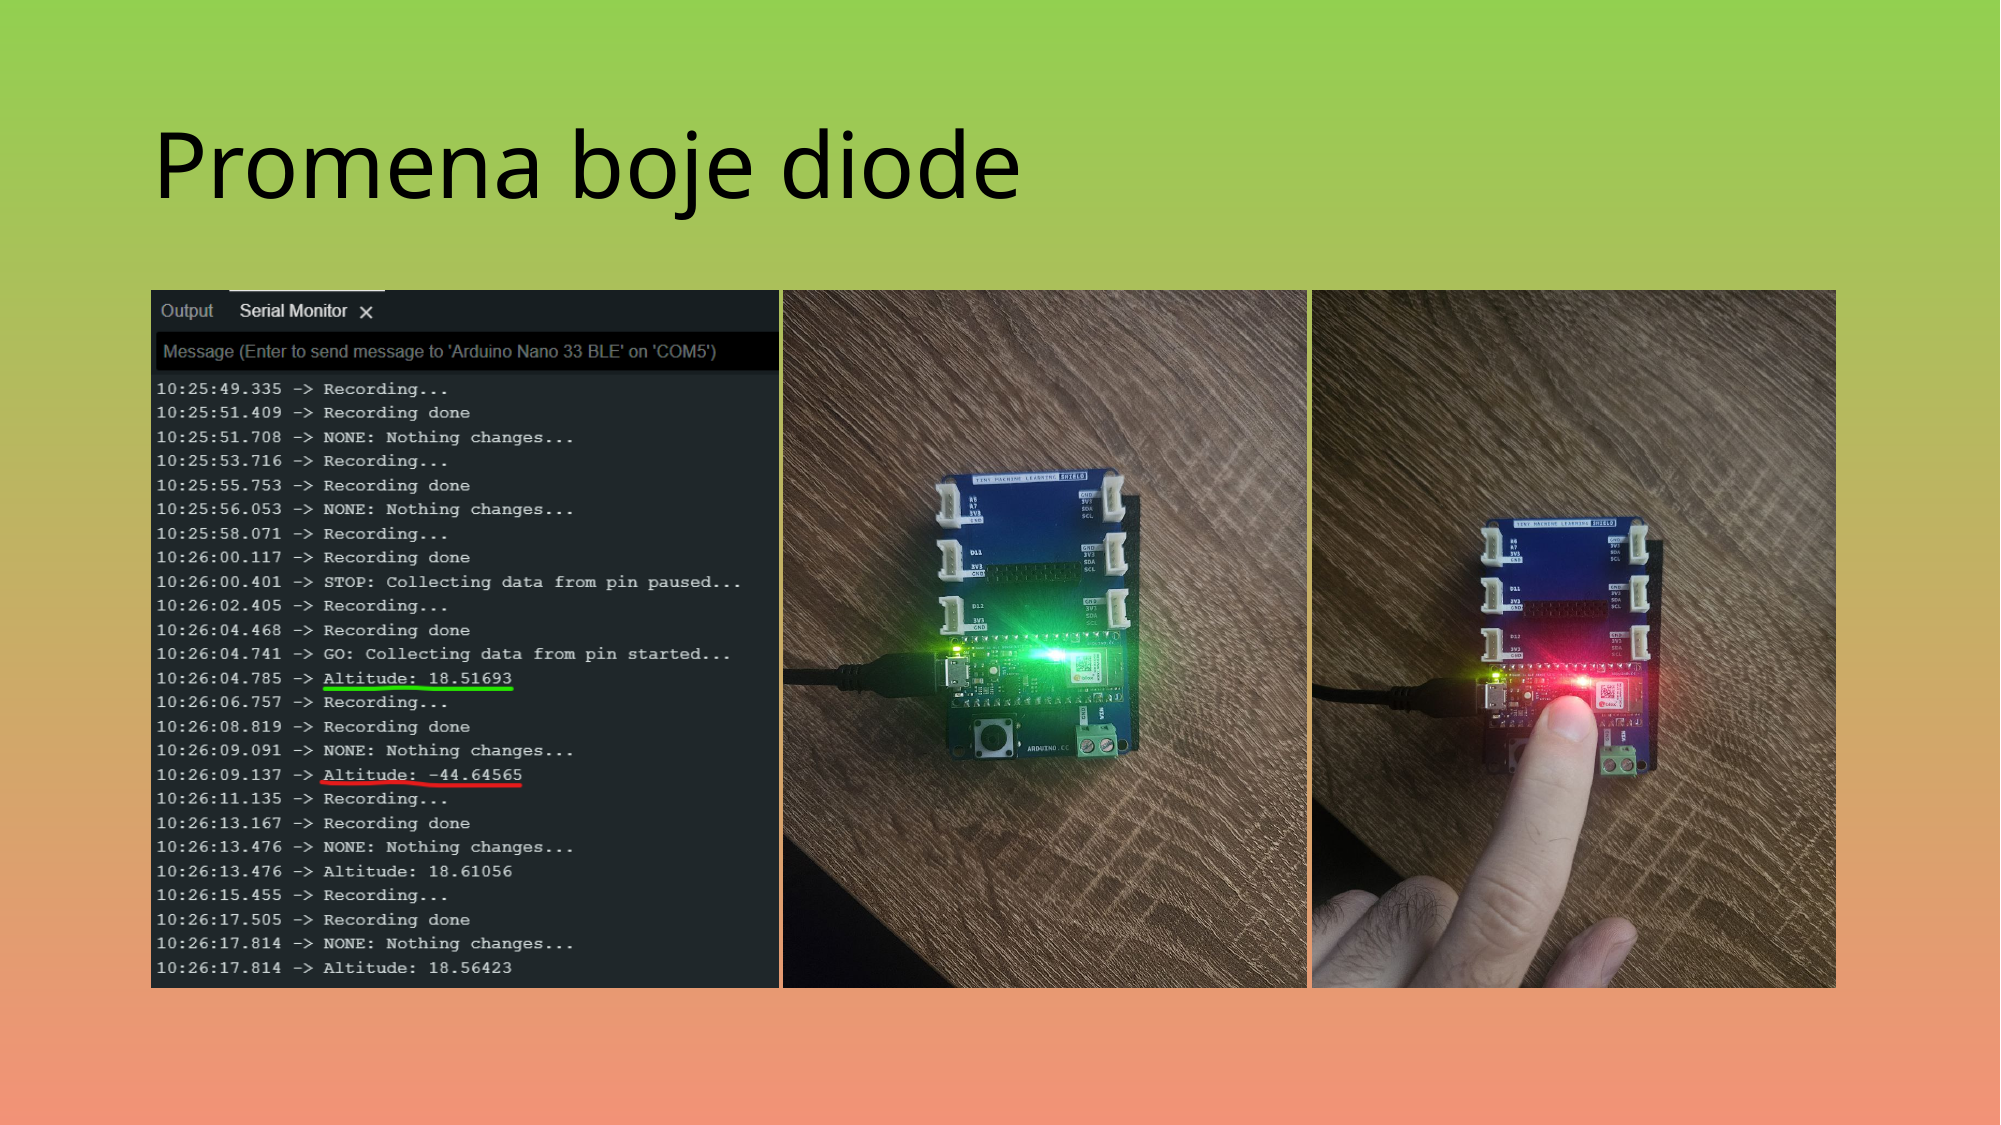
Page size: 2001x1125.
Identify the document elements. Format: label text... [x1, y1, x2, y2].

picture [783, 290, 1307, 988]
title Promena boje diode [137, 59, 1863, 278]
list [151, 290, 779, 988]
picture [1312, 290, 1836, 988]
